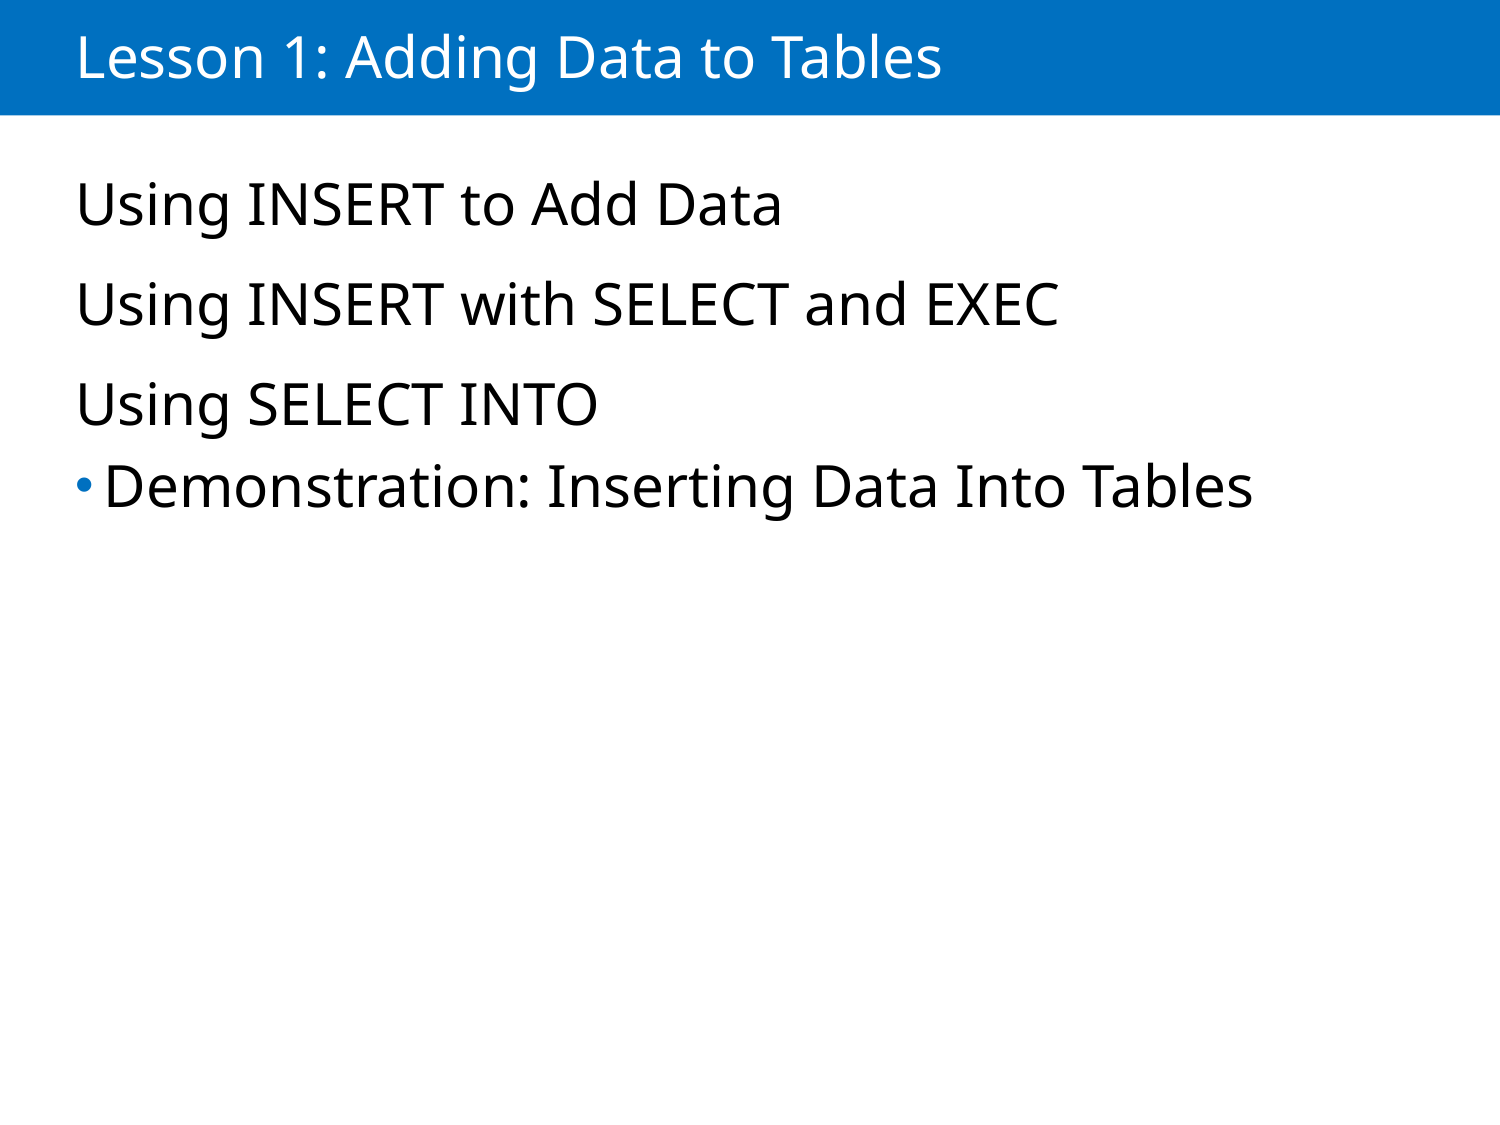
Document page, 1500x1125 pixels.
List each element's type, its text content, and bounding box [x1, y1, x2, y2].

title Lesson 1: Adding Data to Tables [75, 0, 1351, 122]
list Using INSERT to Add Data Using INSERT with SELECT and EXEC Using SELECT INTO Demonstration: Inserting Data Into Tables [74, 167, 1408, 1013]
